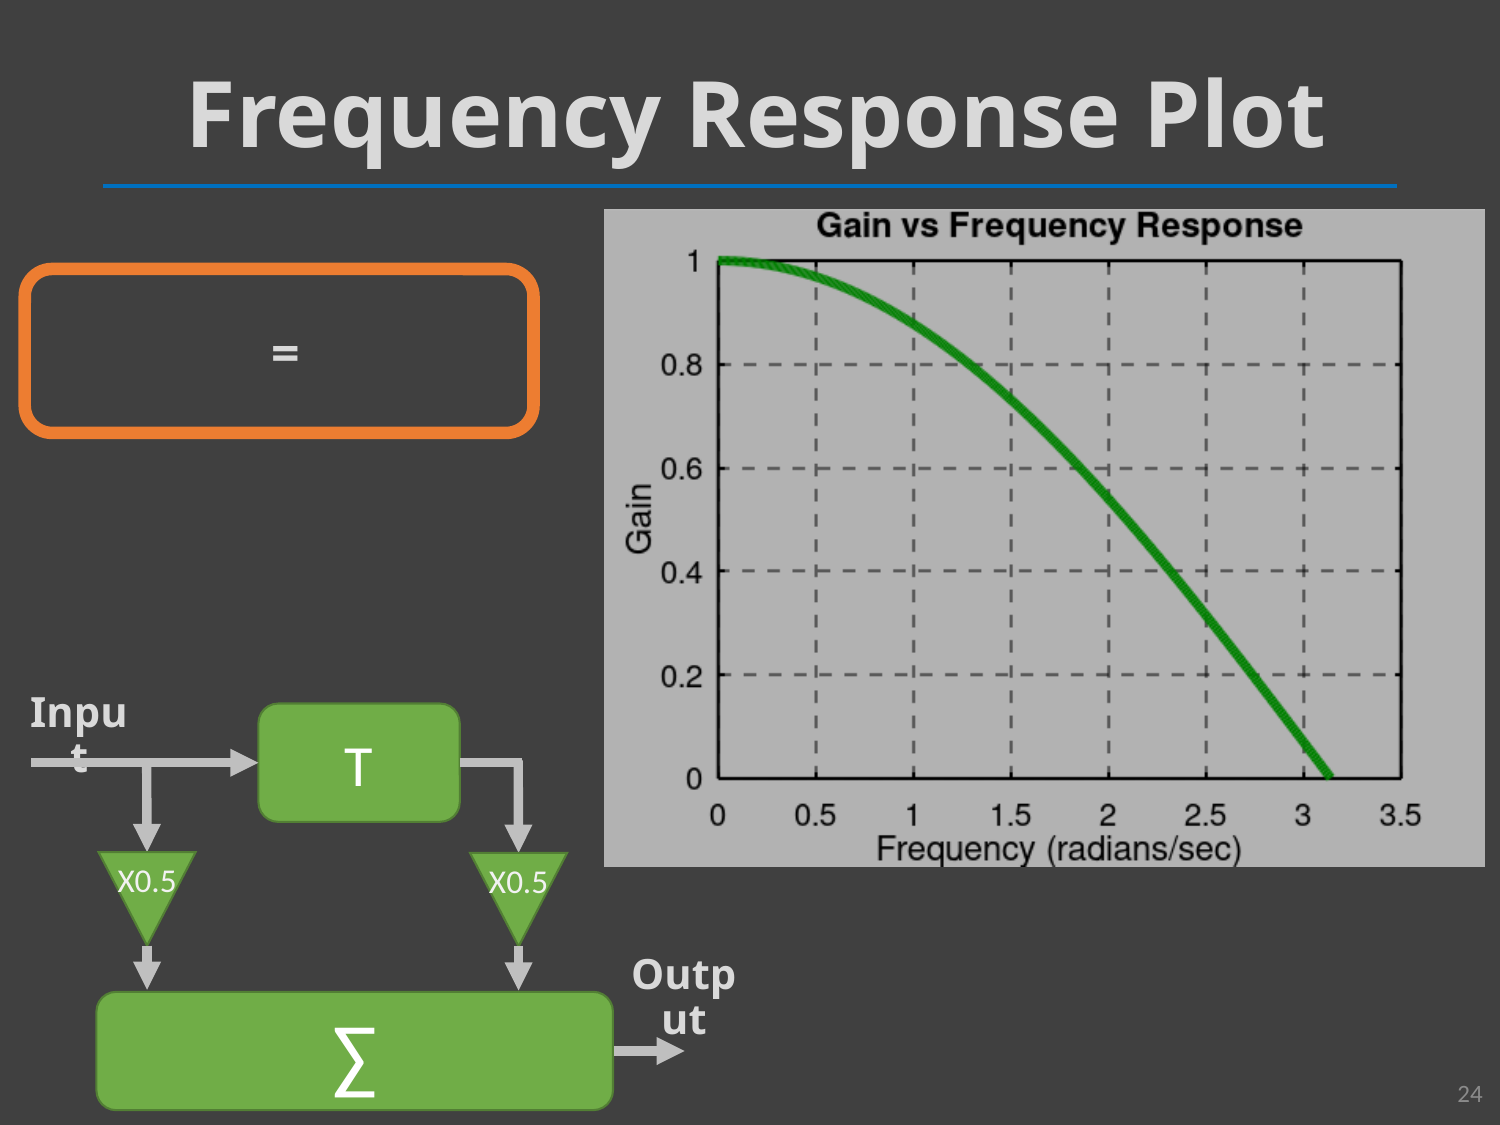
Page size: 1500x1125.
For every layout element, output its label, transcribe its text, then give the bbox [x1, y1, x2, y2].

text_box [13, 703, 760, 1111]
title Frequency Response Plot [76, 36, 1437, 200]
picture [604, 209, 1485, 867]
text_box [23, 267, 535, 434]
slide_number 24 [1160, 1062, 1498, 1123]
